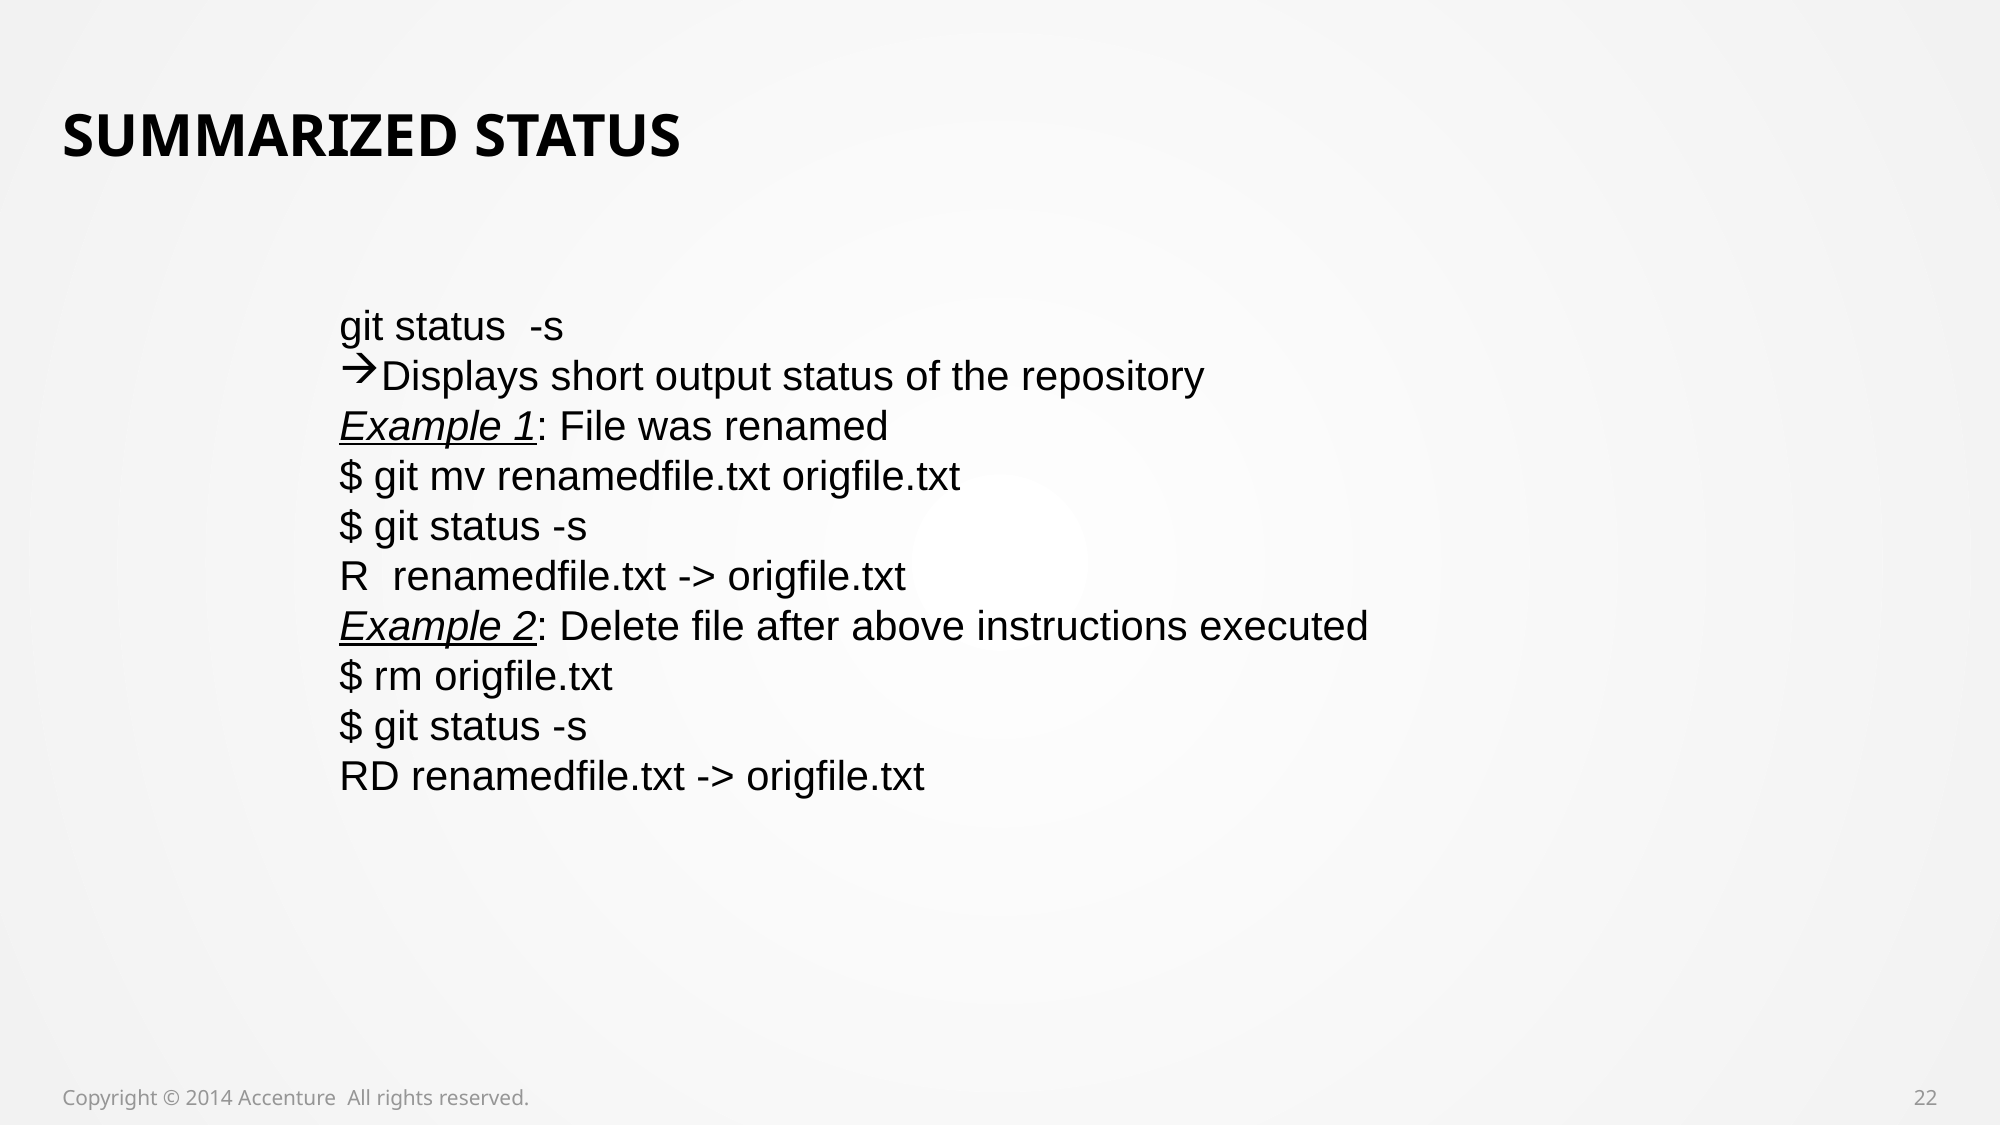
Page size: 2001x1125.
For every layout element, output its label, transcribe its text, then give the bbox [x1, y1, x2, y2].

footer Copyright © 2014 Accenture All rights reserved. [62, 1078, 1000, 1113]
title Summarized Status [62, 0, 1938, 167]
slide_number 22 [1887, 1078, 1938, 1113]
text_box git status -s Displays short output status of the repository Example 1: File was renamed $ git mv renamedfile.txt origfile.txt $ git status -s R renamedfile.txt -> origfile.txt Example 2: Delete file after above instructions executed $ rm origfile.txt $ git status -s RD renamedfile.txt -> origfile.txt [324, 291, 1705, 857]
